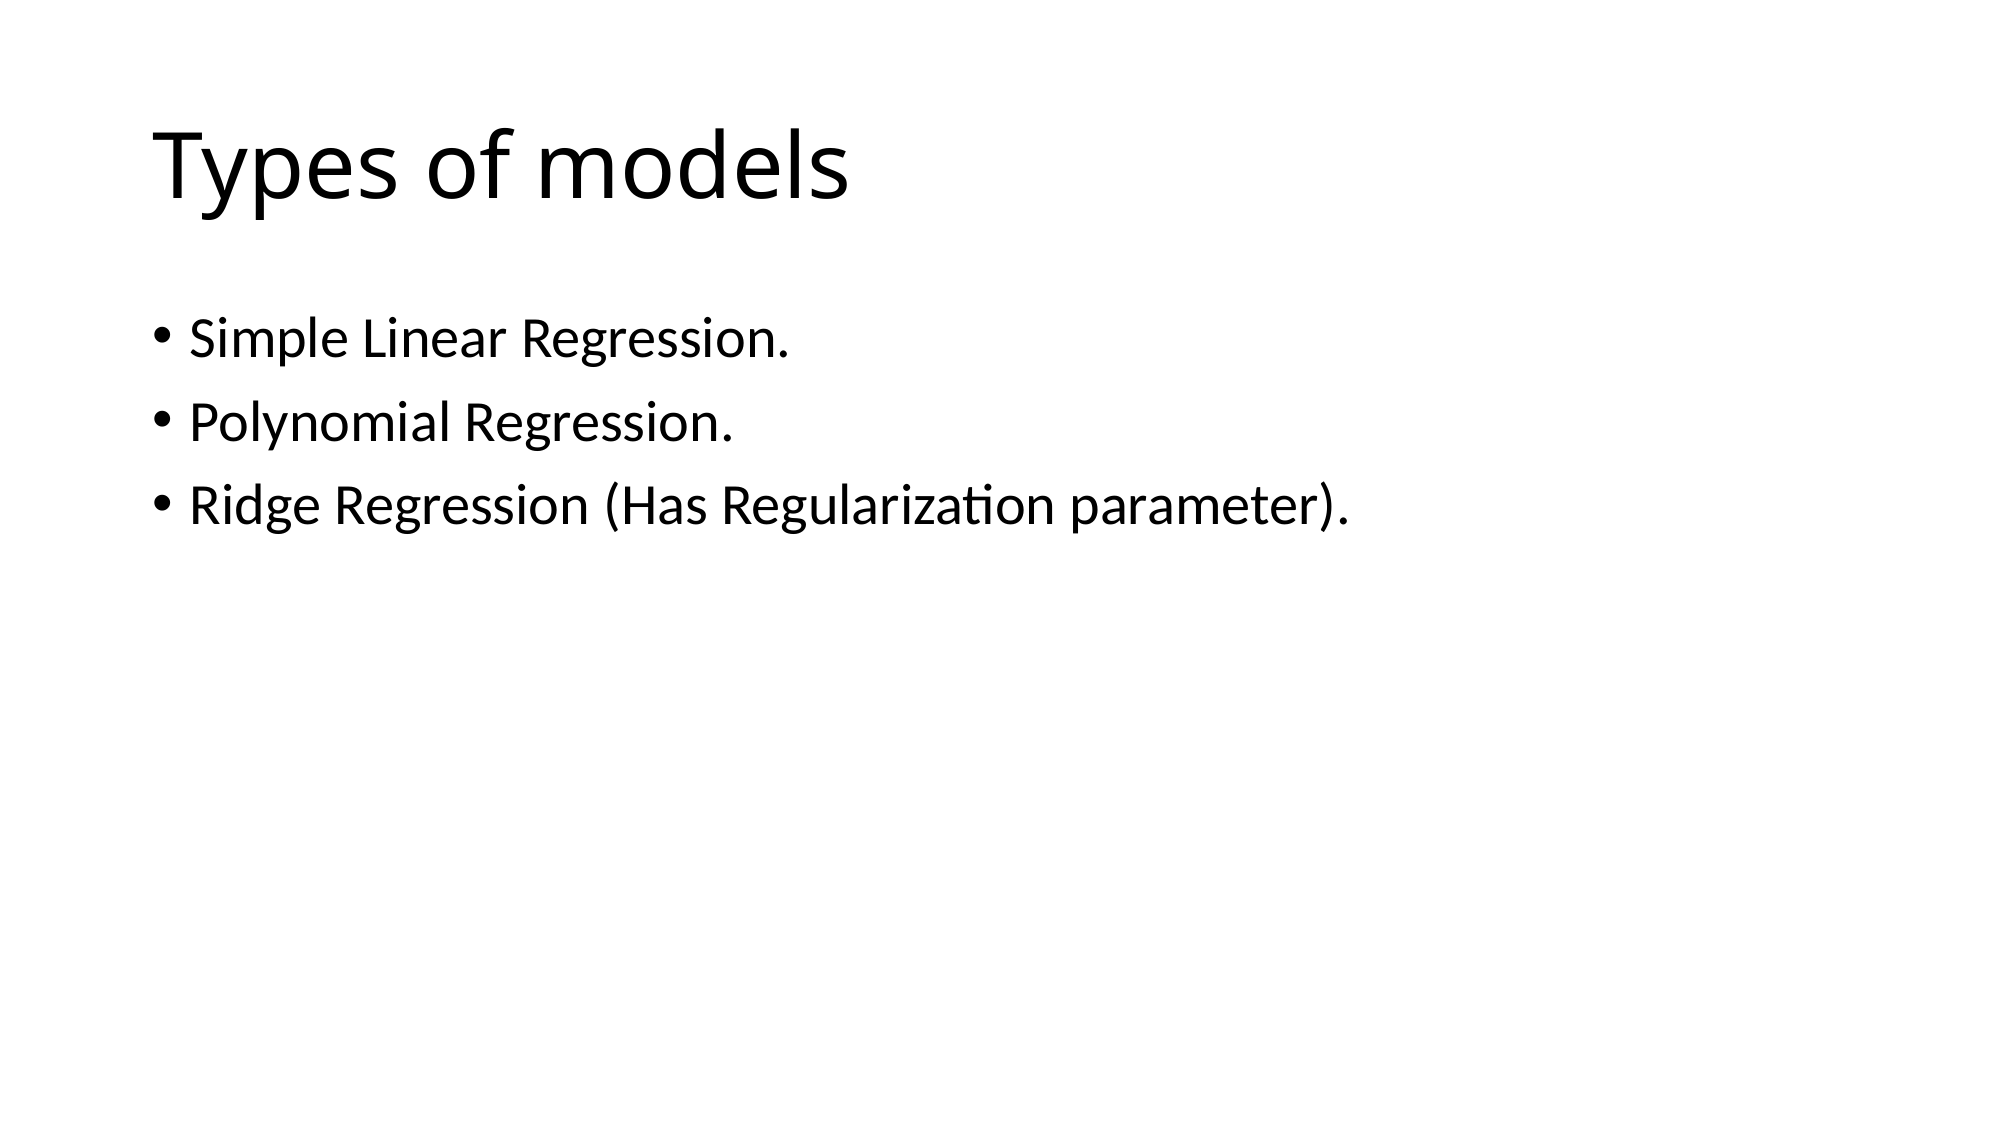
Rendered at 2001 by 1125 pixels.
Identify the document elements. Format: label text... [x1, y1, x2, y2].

title Types of models [137, 59, 1863, 278]
list Simple Linear Regression. Polynomial Regression. Ridge Regression (Has Regularization parameter). [137, 299, 1863, 1014]
